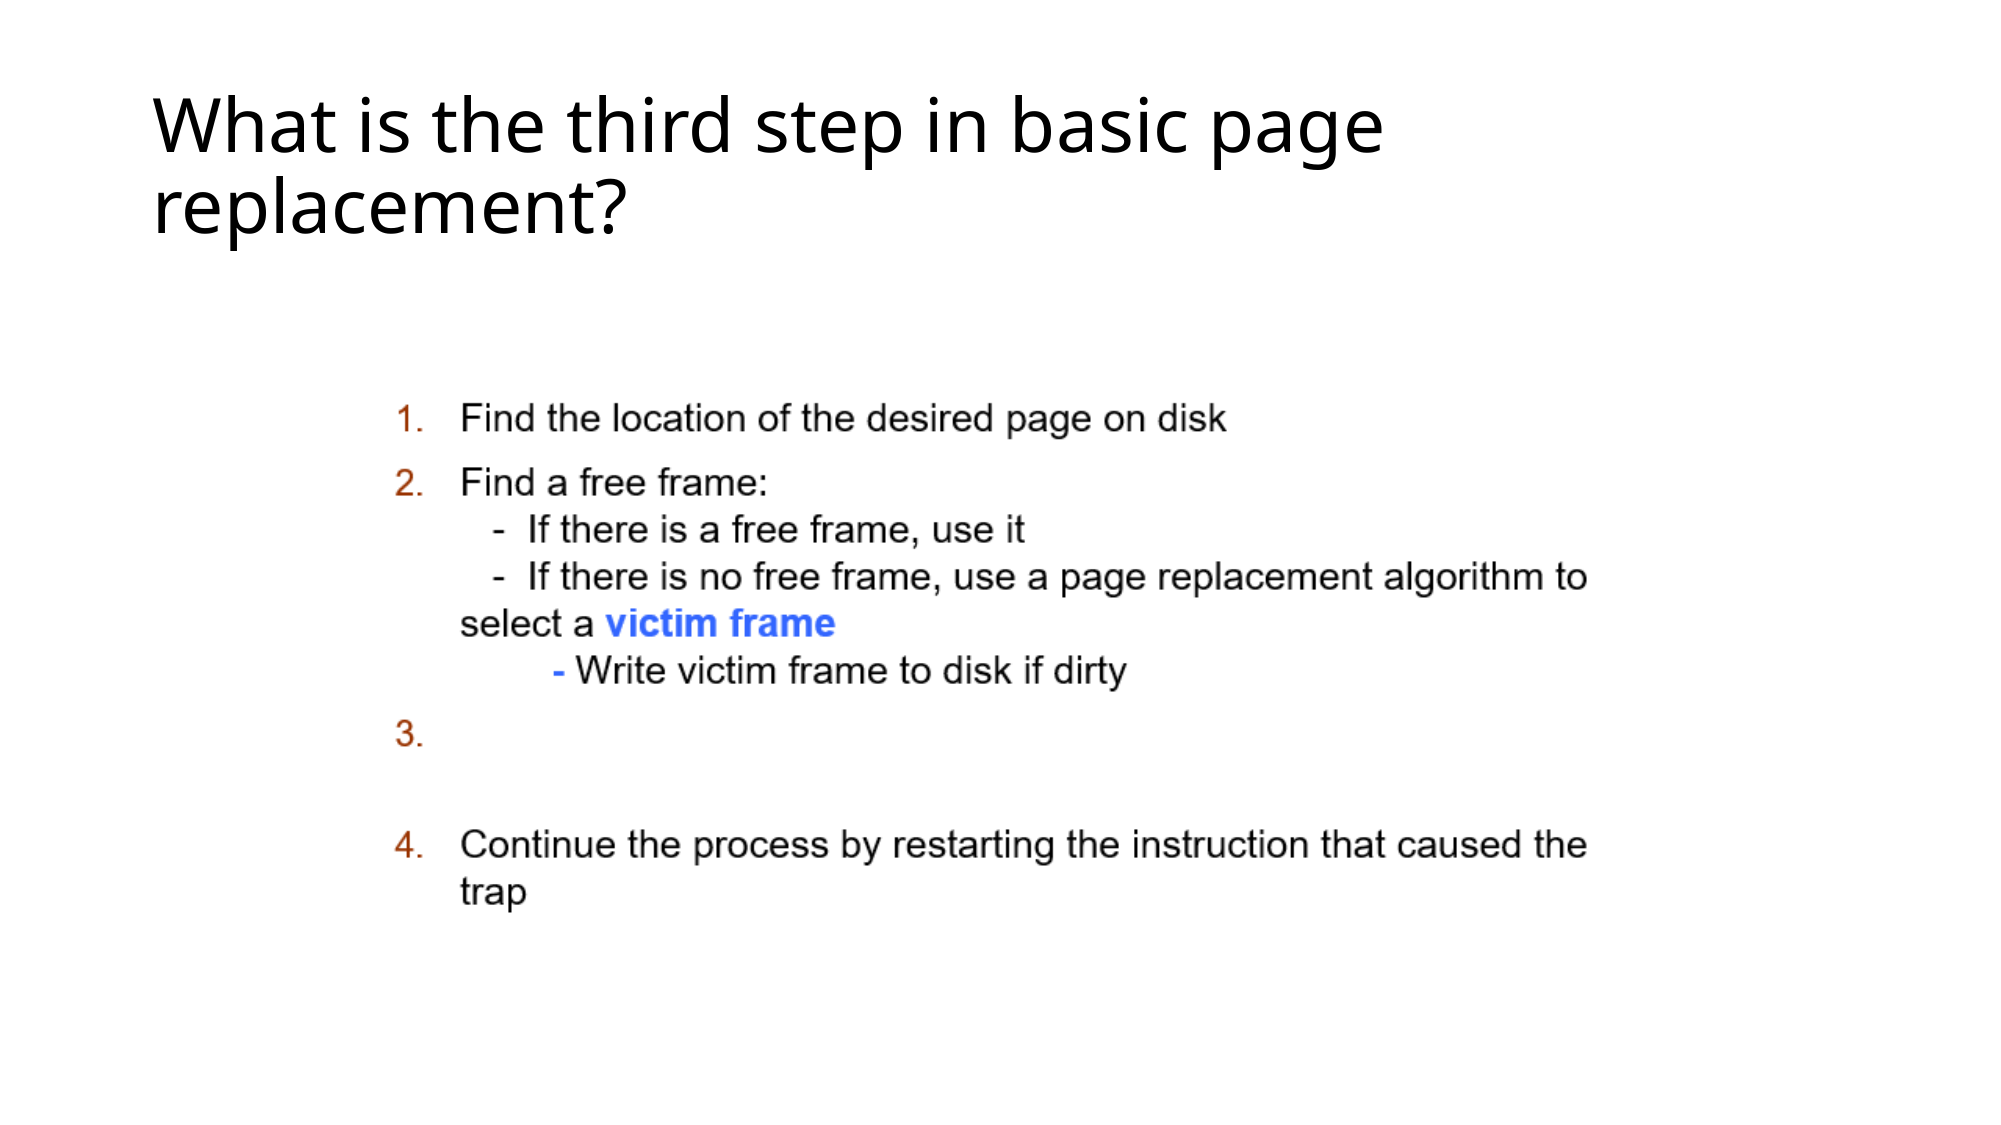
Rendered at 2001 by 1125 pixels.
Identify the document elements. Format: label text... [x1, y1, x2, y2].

title What is the third step in basic page replacement? [137, 59, 1863, 278]
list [360, 383, 1640, 930]
